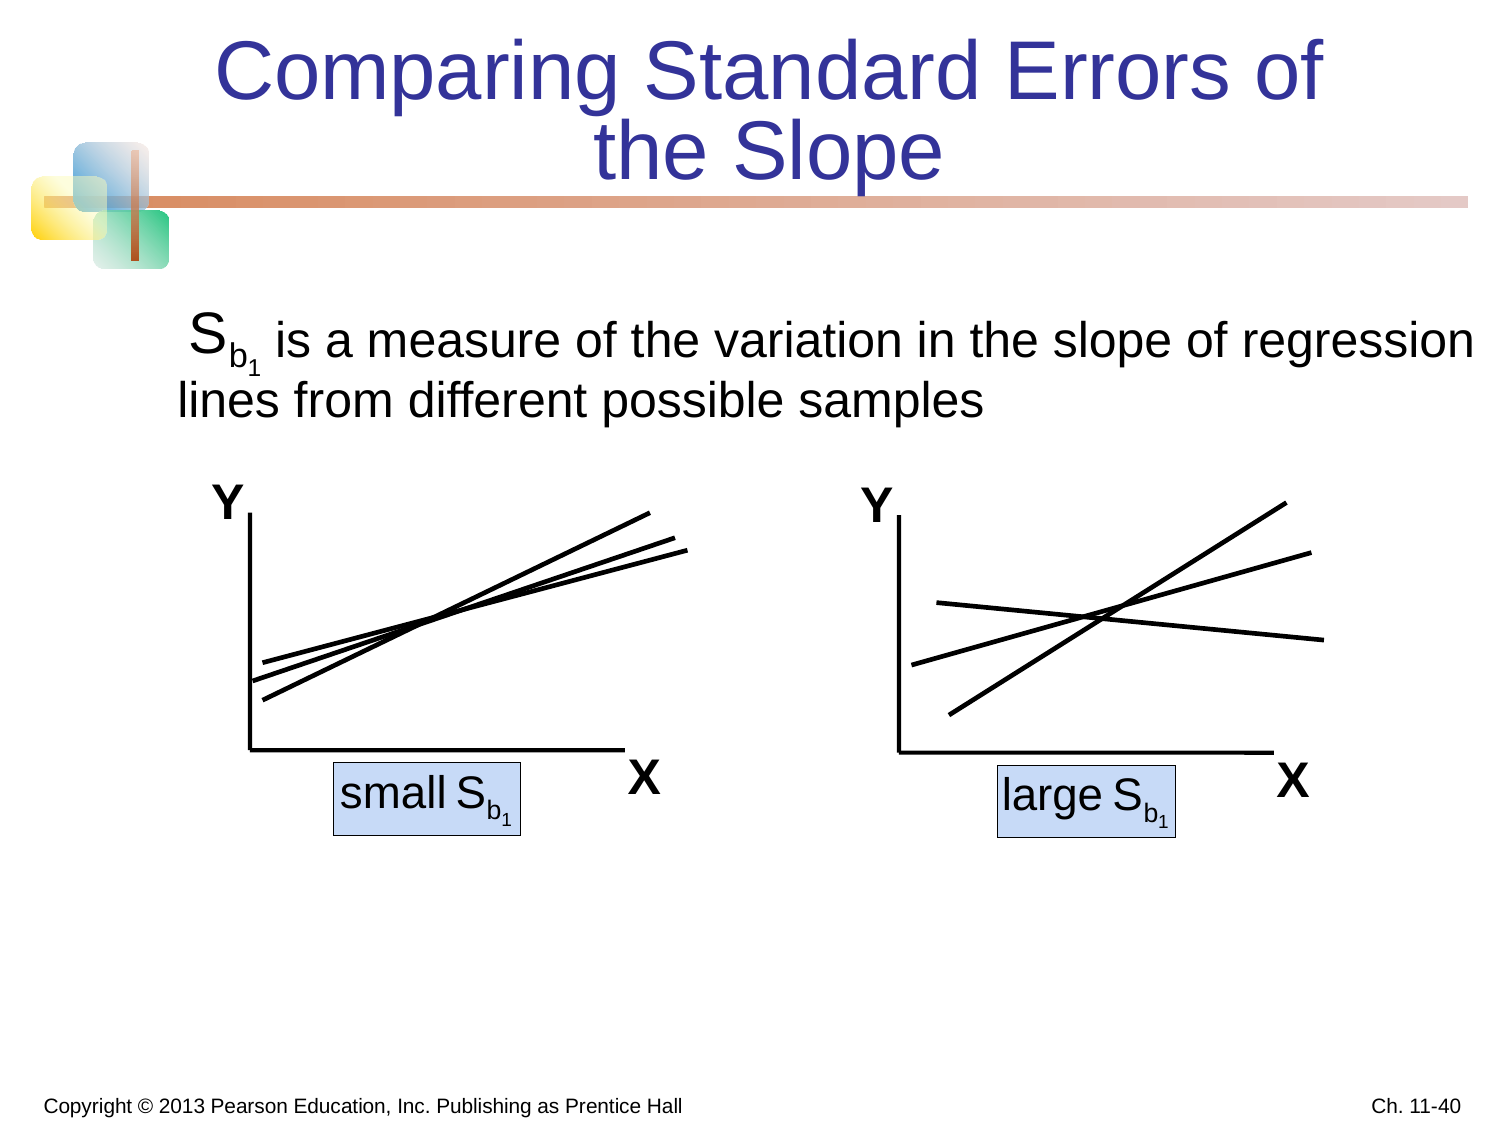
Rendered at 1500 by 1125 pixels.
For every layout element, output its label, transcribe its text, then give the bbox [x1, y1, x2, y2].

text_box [333, 762, 521, 836]
text_box X [1261, 739, 1325, 815]
text_box Y [845, 464, 909, 540]
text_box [181, 294, 276, 388]
slide_number Ch. 11-40 [1124, 1071, 1476, 1125]
footer Copyright © 2013 Pearson Education, Inc. Publishing as Prentice Hall [0, 1071, 727, 1125]
text_box X [612, 737, 676, 813]
text_box Y [196, 462, 260, 538]
text_box is a measure of the variation in the slope of regression lines from different possible samples [162, 299, 1500, 435]
title Comparing Standard Errors of the Slope [188, 40, 1351, 204]
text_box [996, 764, 1177, 838]
